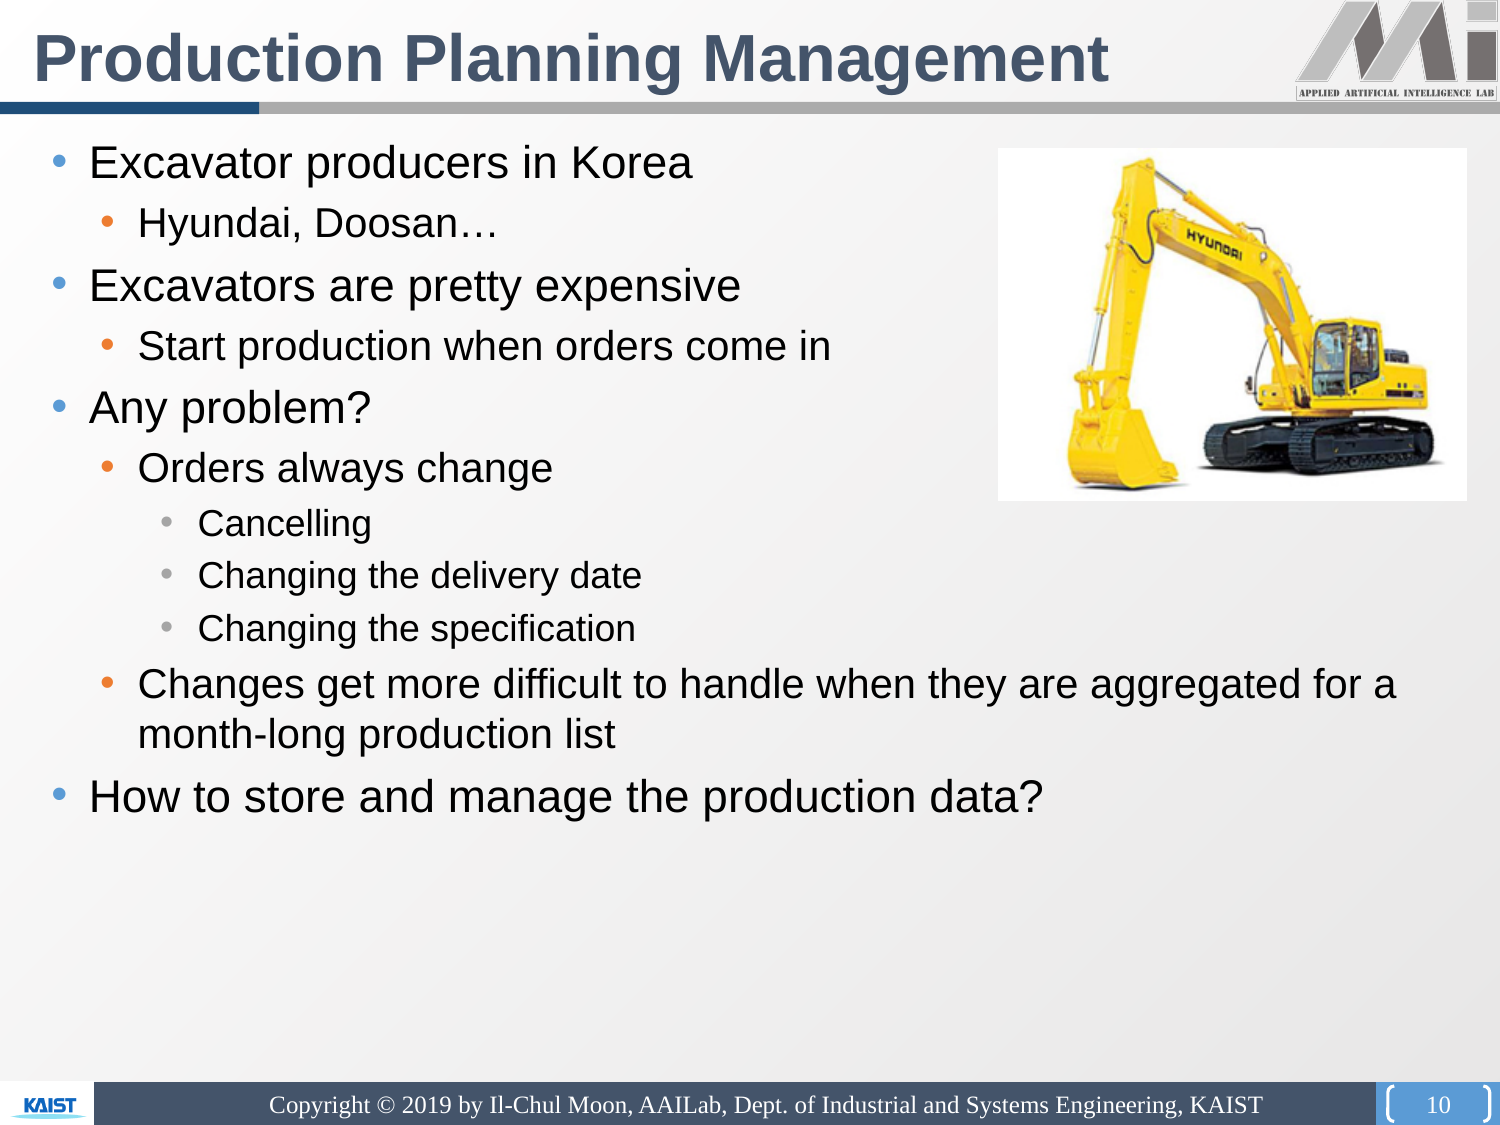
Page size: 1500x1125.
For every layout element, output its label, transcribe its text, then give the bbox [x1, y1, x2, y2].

picture [1293, 0, 1500, 105]
picture [997, 148, 1468, 502]
picture [0, 1081, 94, 1125]
slide_number 10 [1386, 1084, 1492, 1123]
list Excavator producers in Korea Hyundai, Doosan… Excavators are pretty expensive Start production when orders come in Any problem? Orders always change Cancelling Changing the delivery date Changing the specification Changes get more difficult to handle when they are aggregated for a month-long production list How to store and manage the production data? [17, 125, 1483, 1059]
list Production Planning Management [0, 7, 1429, 91]
